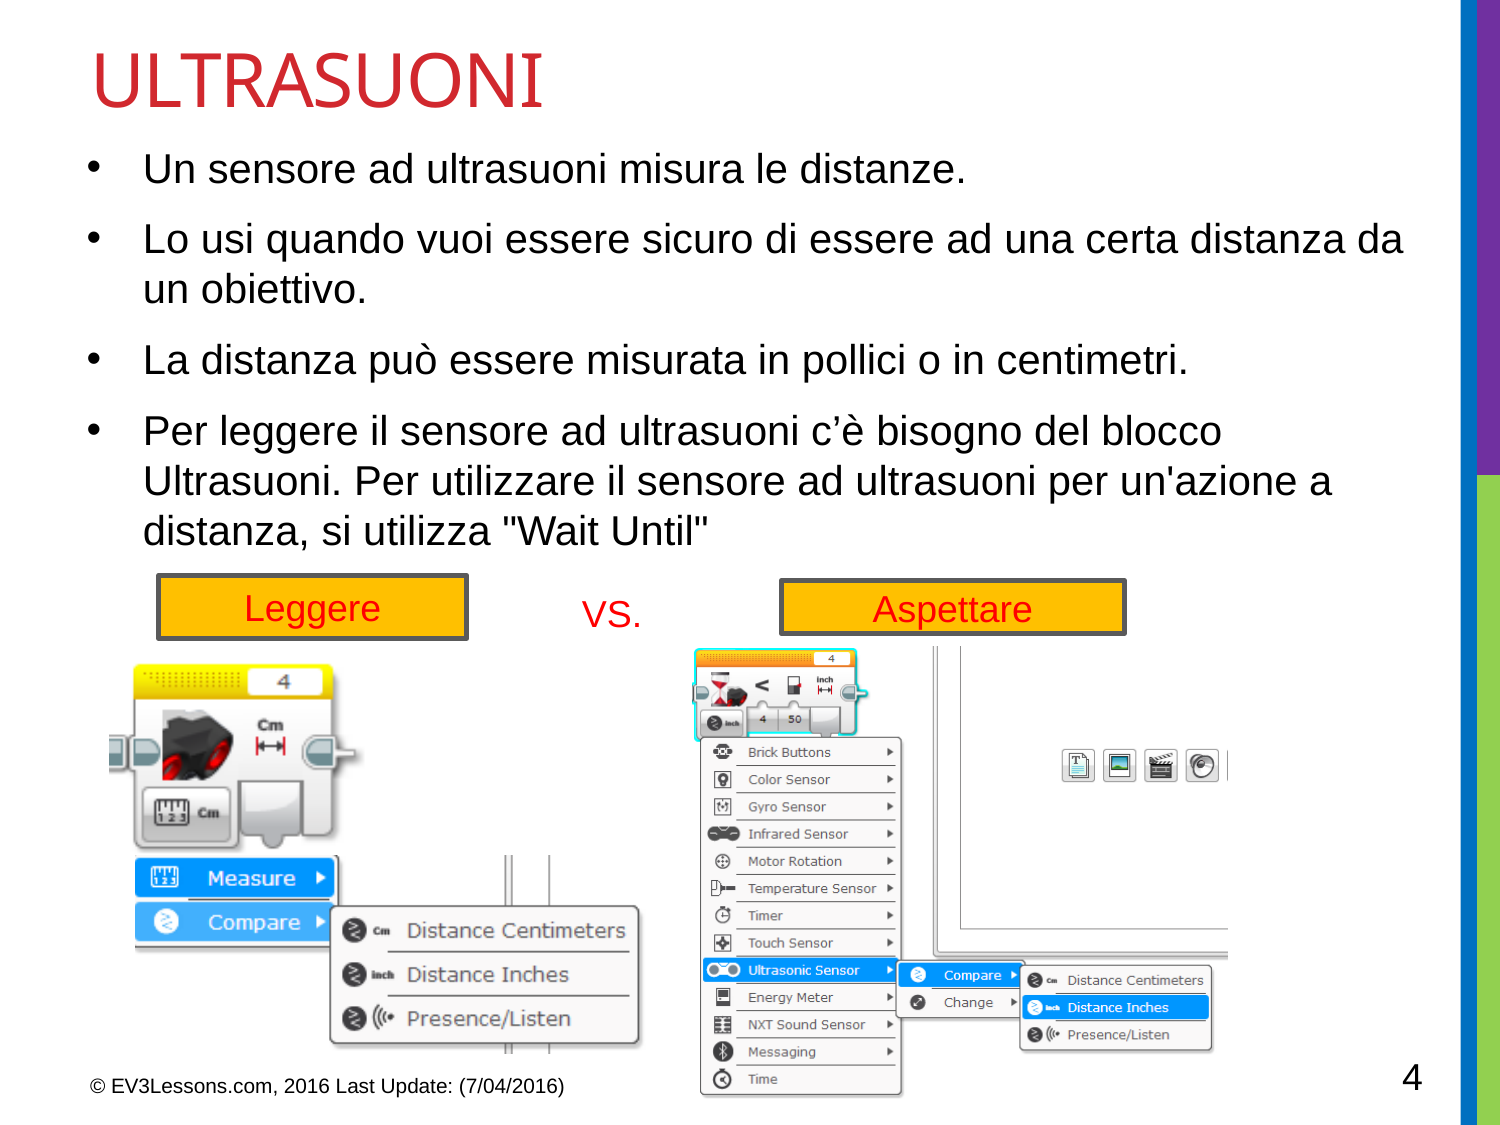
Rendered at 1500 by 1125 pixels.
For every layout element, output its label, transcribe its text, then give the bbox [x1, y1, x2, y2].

text_box Leggere [156, 573, 469, 641]
footer © EV3Lessons.com, 2016 Last Update: (7/04/2016) [75, 1065, 638, 1112]
slide_number 4 [1387, 1045, 1491, 1106]
picture [109, 646, 647, 1054]
list Un sensore ad ultrasuoni misura le distanze. Lo usi quando vuoi essere sicuro di essere ad una certa distanza da un obiettivo. La distanza può essere misurata in pollici o in centimetri. Per leggere il sensore ad ultrasuoni c’è bisogno del blocco Ultrasuoni. Per utilizzare il sensore ad ultrasuoni per un'azione a distanza, si utilizza "Wait Until" [71, 133, 1425, 852]
text_box VS. [567, 583, 723, 643]
title ULTRASUONI [75, 25, 1428, 160]
picture [692, 646, 1229, 1114]
text_box Aspettare [779, 578, 1127, 636]
